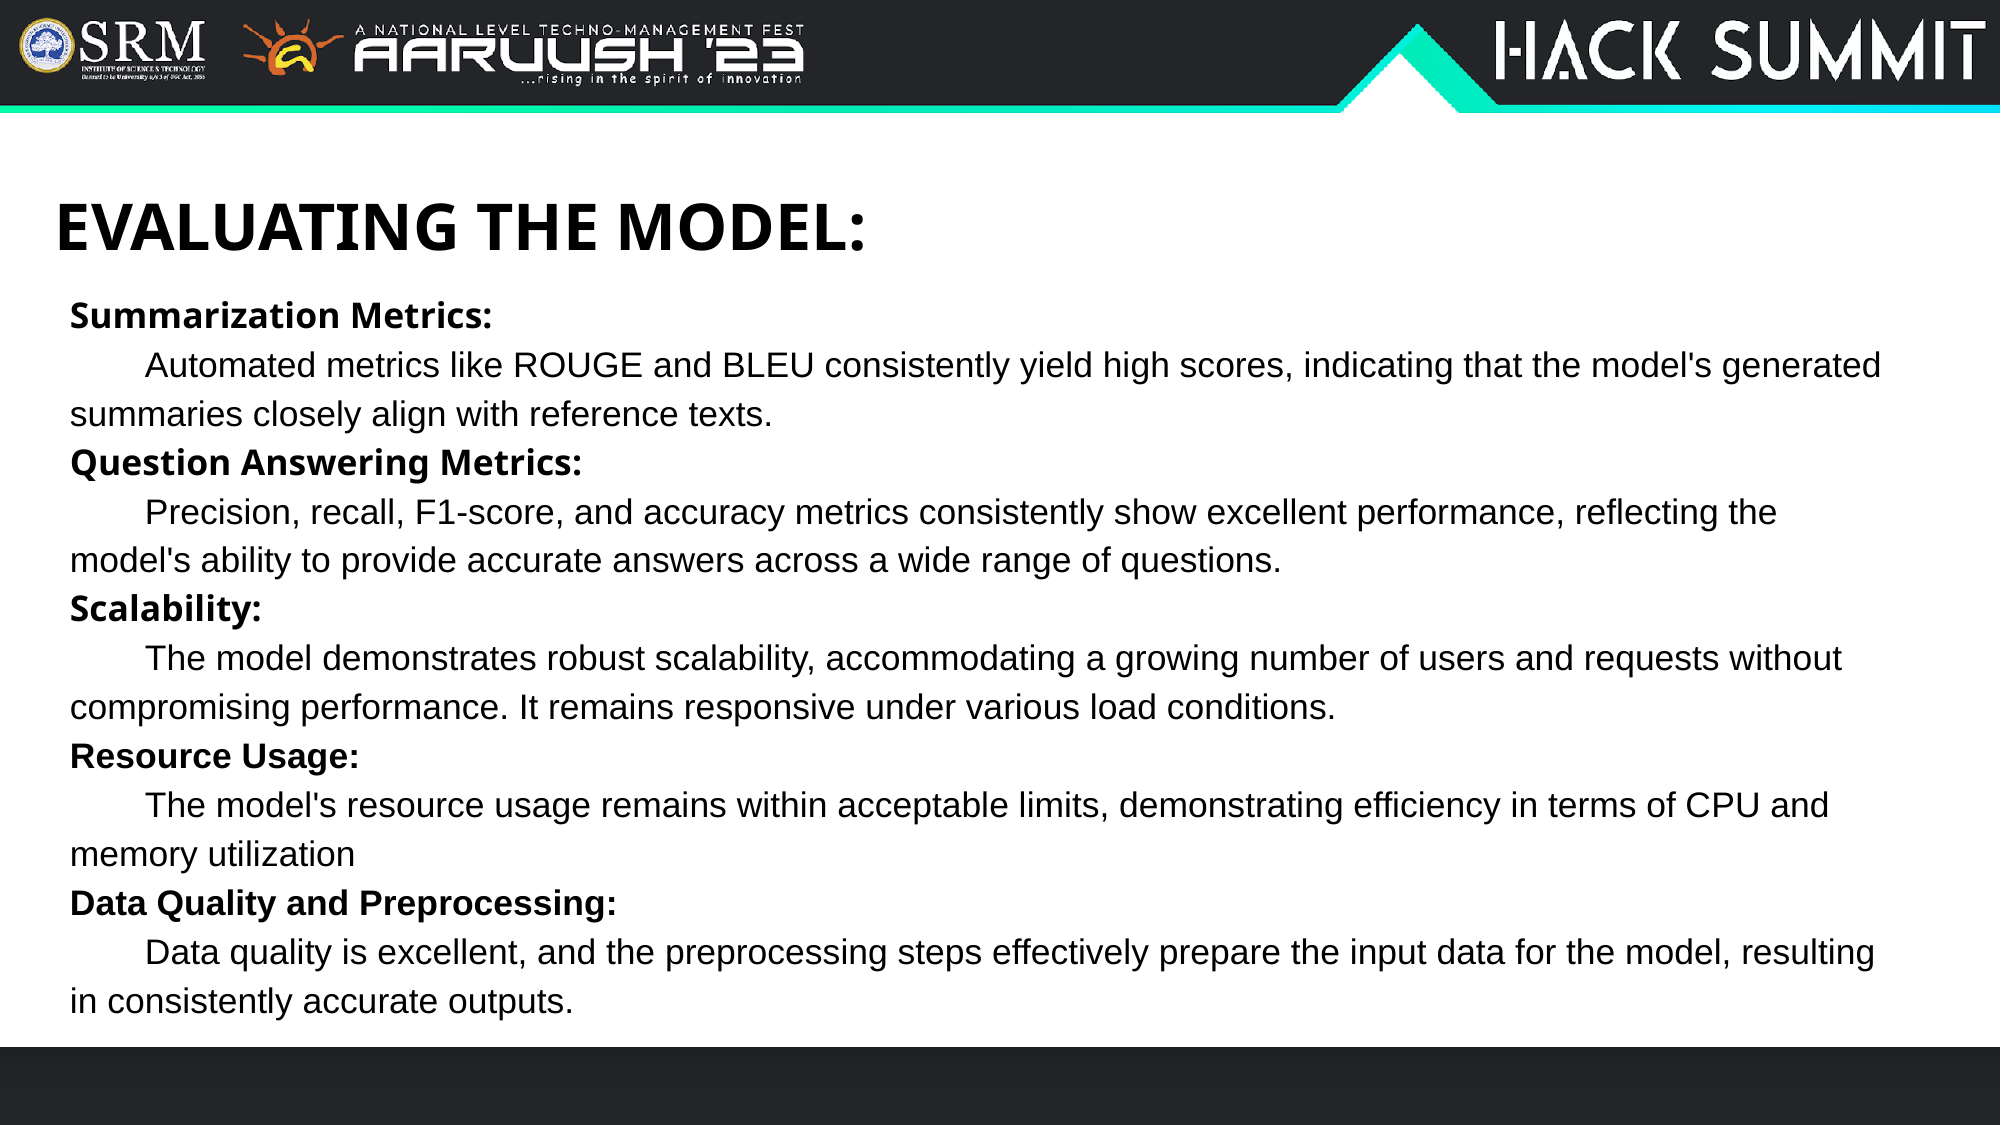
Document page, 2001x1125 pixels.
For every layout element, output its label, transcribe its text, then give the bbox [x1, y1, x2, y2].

text_box Summarization Metrics: Automated metrics like ROUGE and BLEU consistently yield high scores, indicating that the model's generated summaries closely align with reference texts. Question Answering Metrics: Precision, recall, F1-score, and accuracy metrics consistently show excellent performance, reflecting the model's ability to provide accurate answers across a wide range of questions. Scalability: The model demonstrates robust scalability, accommodating a growing number of users and requests without compromising performance. It remains responsive under various load conditions. Resource Usage: The model's resource usage remains within acceptable limits, demonstrating efficiency in terms of CPU and memory utilization Data Quality and Preprocessing: Data quality is excellent, and the preprocessing steps effectively prepare the input data for the model, resulting in consistently accurate outputs. [55, 271, 1923, 1031]
picture [0, 0, 2000, 1125]
text_box EVALUATING THE MODEL: [39, 171, 973, 317]
